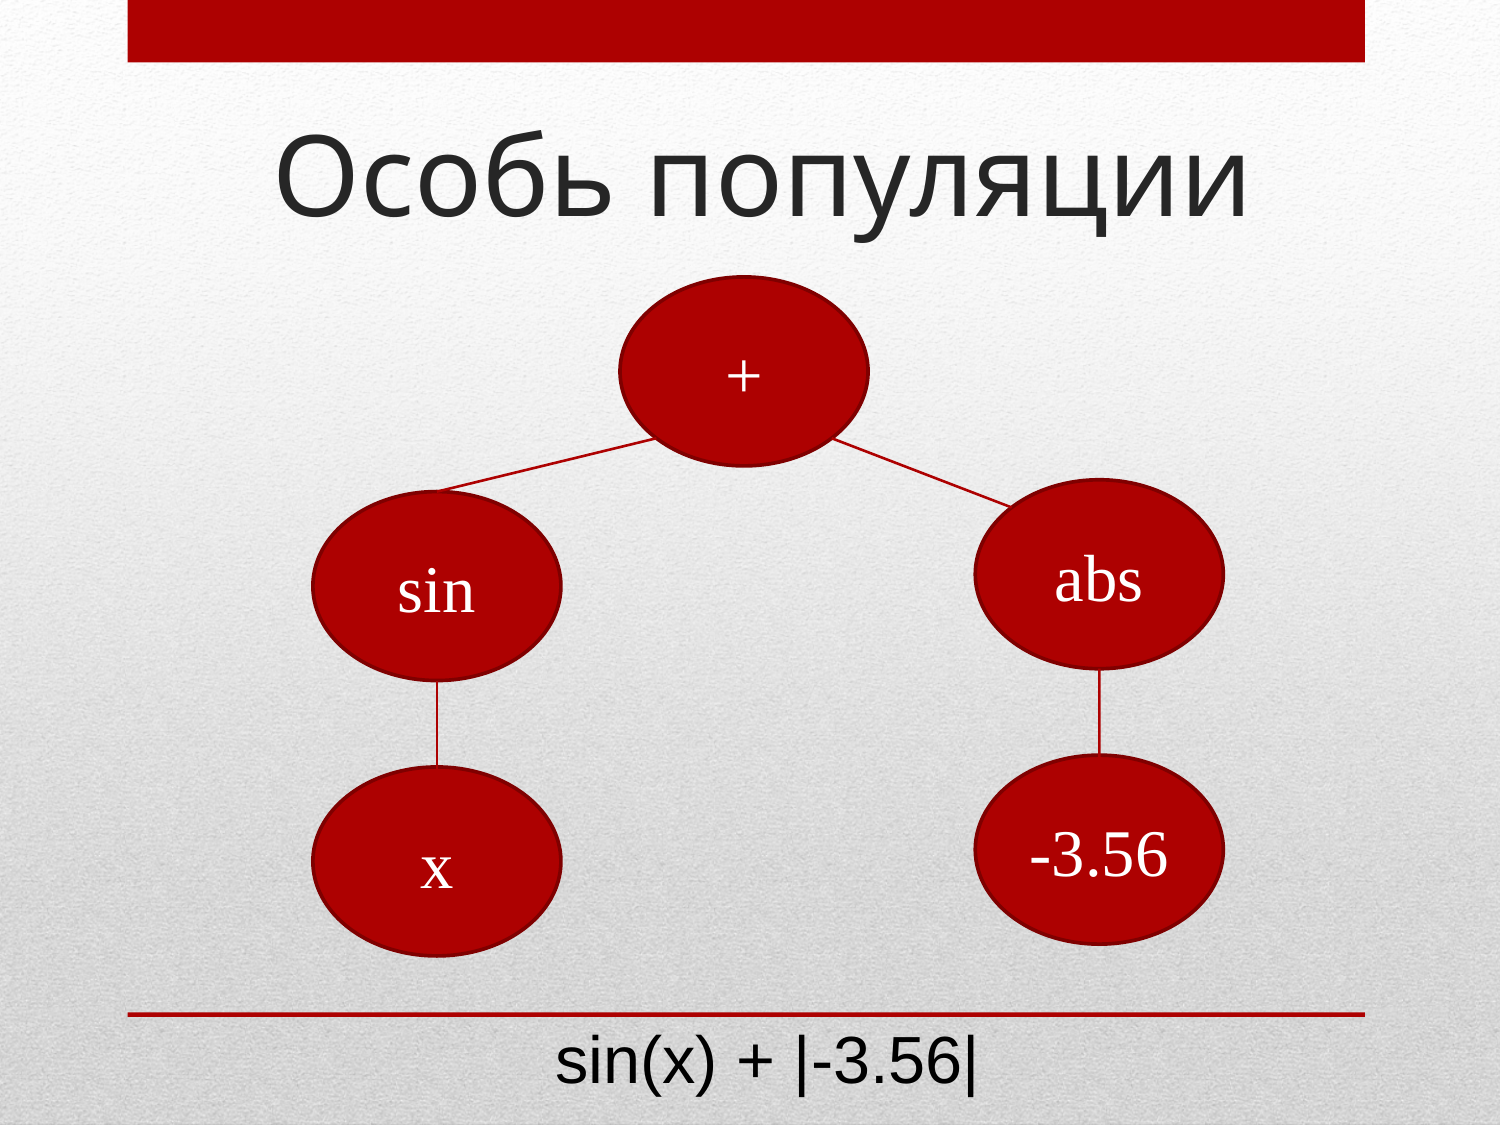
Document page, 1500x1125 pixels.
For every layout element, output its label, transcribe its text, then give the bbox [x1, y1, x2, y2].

text_box sin [311, 489, 563, 683]
title Особь популяции [206, 54, 1320, 247]
text_box abs [973, 477, 1226, 671]
text_box sin(x) + |-3.56| [442, 1009, 1093, 1105]
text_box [436, 437, 658, 493]
text_box x [311, 765, 563, 958]
text_box -3.56 [973, 753, 1226, 946]
text_box + [618, 275, 870, 468]
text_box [830, 437, 1013, 509]
